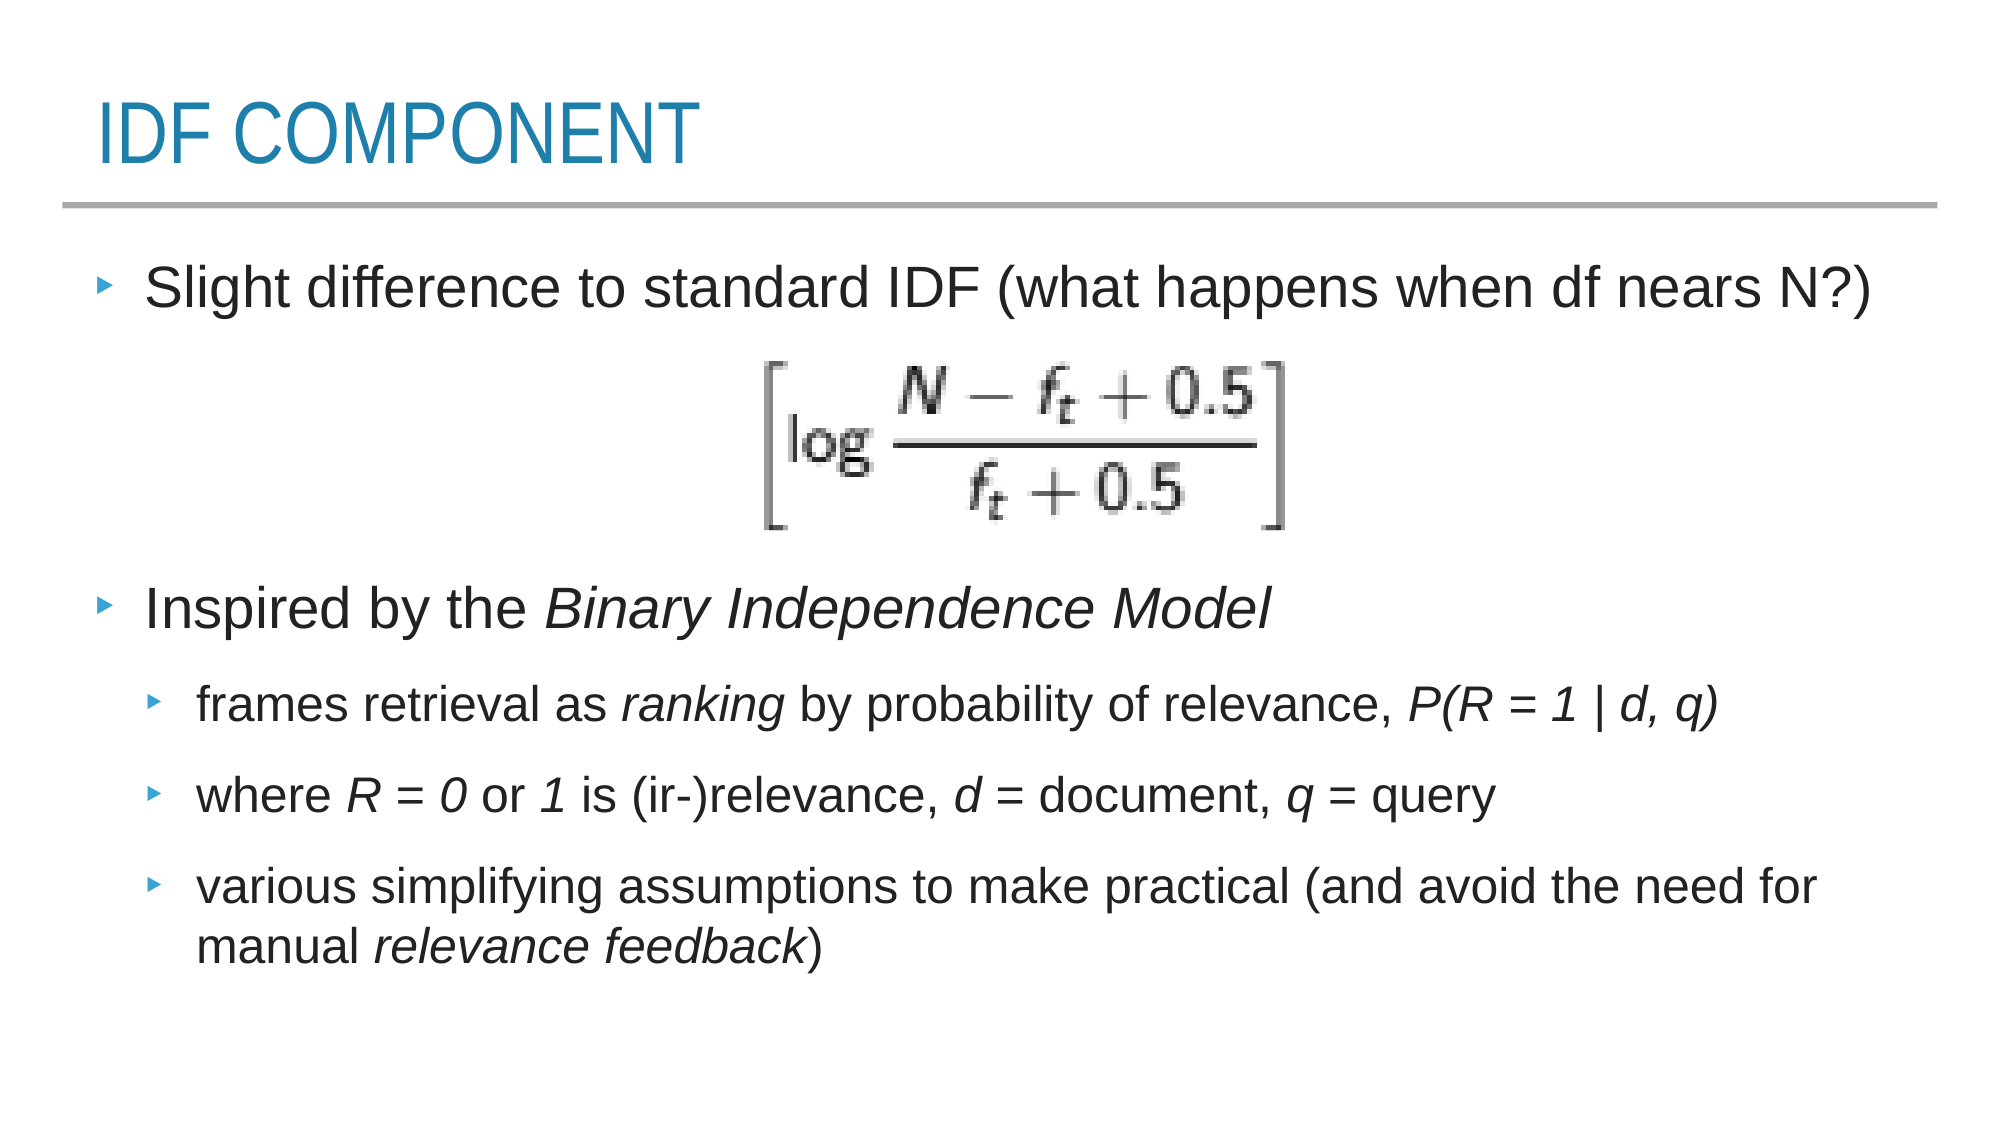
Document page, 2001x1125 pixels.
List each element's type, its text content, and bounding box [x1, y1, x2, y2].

picture [749, 342, 1296, 531]
title IDF component [87, 0, 1964, 190]
list Slight difference to standard IDF (what happens when df nears N?) Inspired by the Binary Independence Model frames retrieval as ranking by probability of relevance, P(R = 1 | d, q) where R = 0 or 1 is (ir-)relevance, d = document, q = query various simplifying assumptions to make practical (and avoid the need for manual relevance feedback) [84, 240, 1961, 1067]
